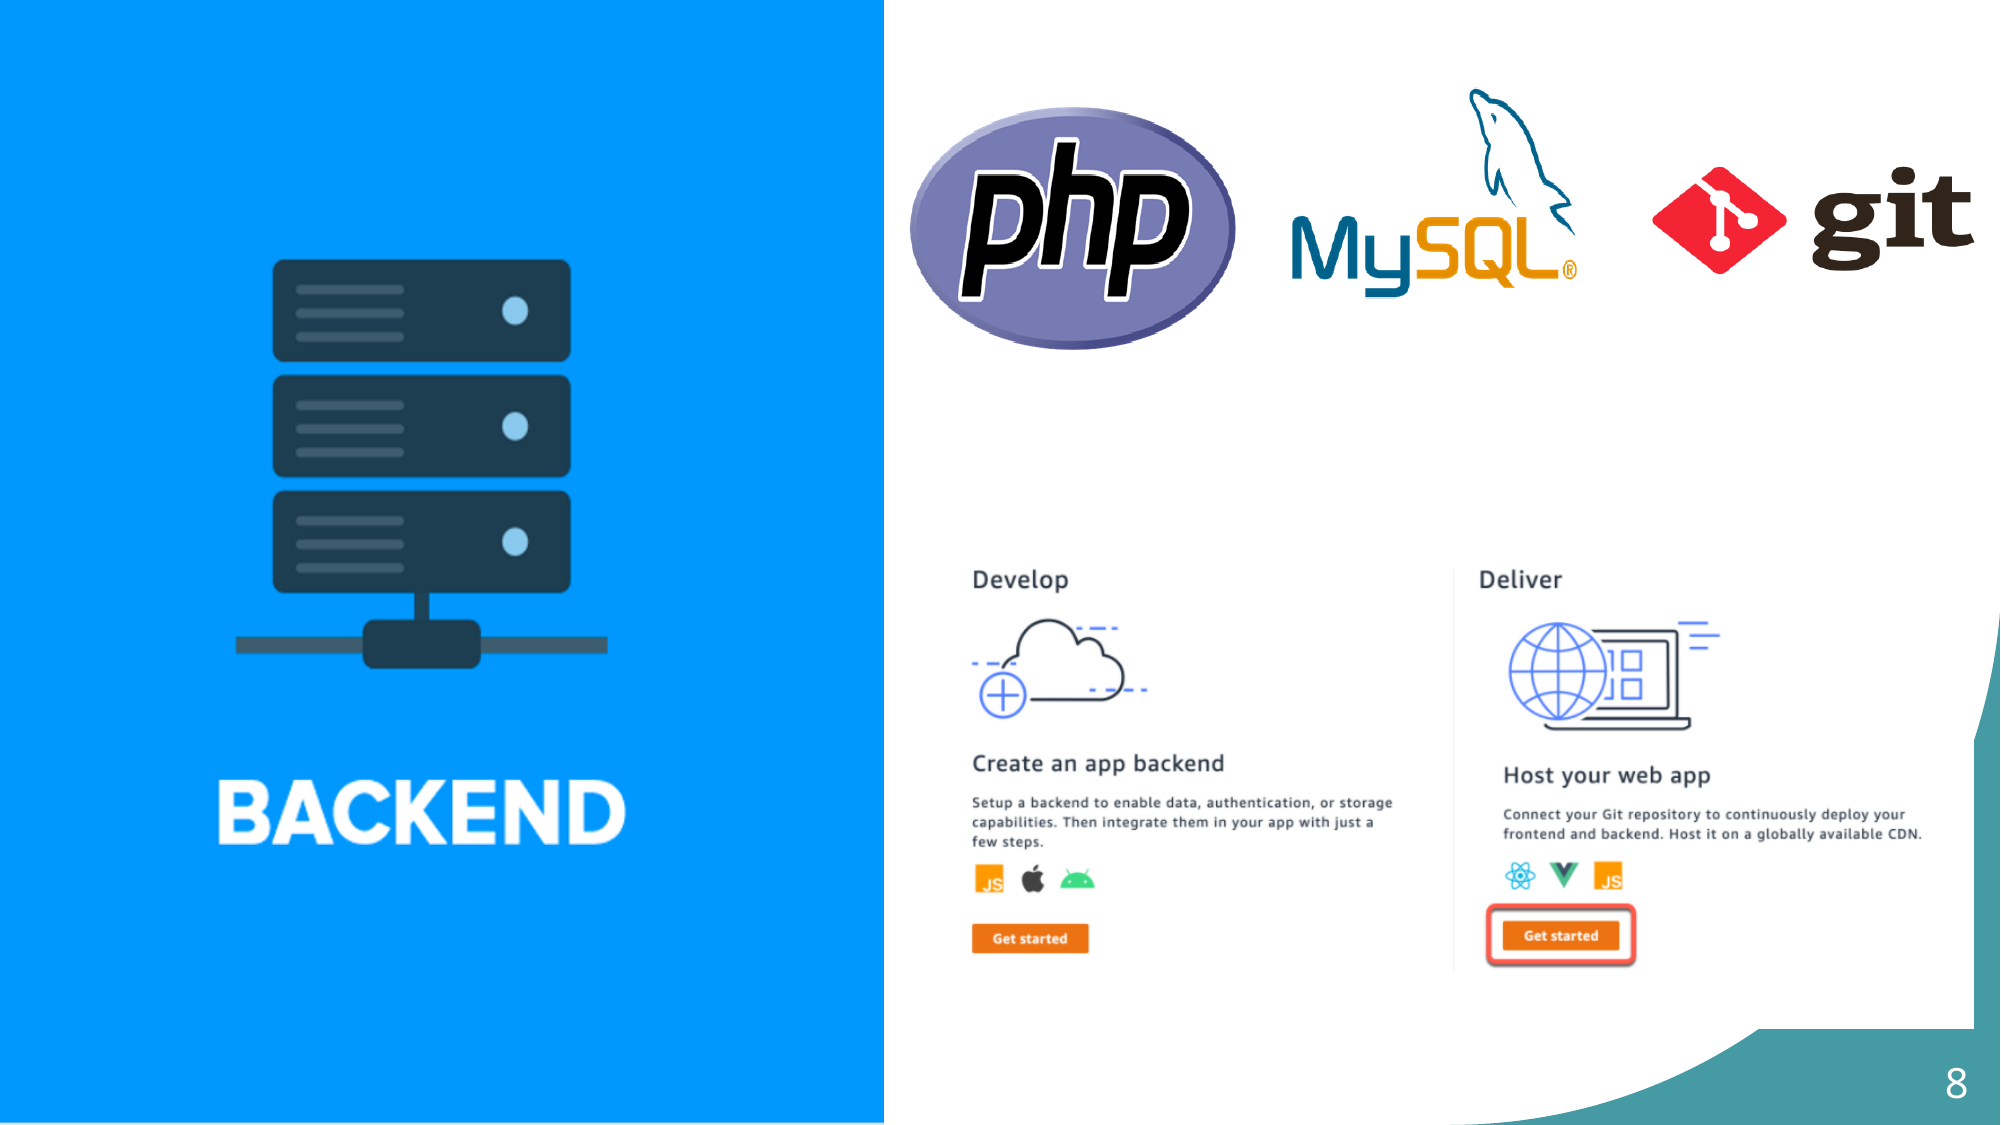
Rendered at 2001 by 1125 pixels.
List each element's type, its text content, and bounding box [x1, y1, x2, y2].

picture [0, 0, 884, 1125]
picture [928, 534, 1974, 1029]
picture [905, 18, 2000, 393]
slide_number 8 [1868, 1055, 1984, 1116]
